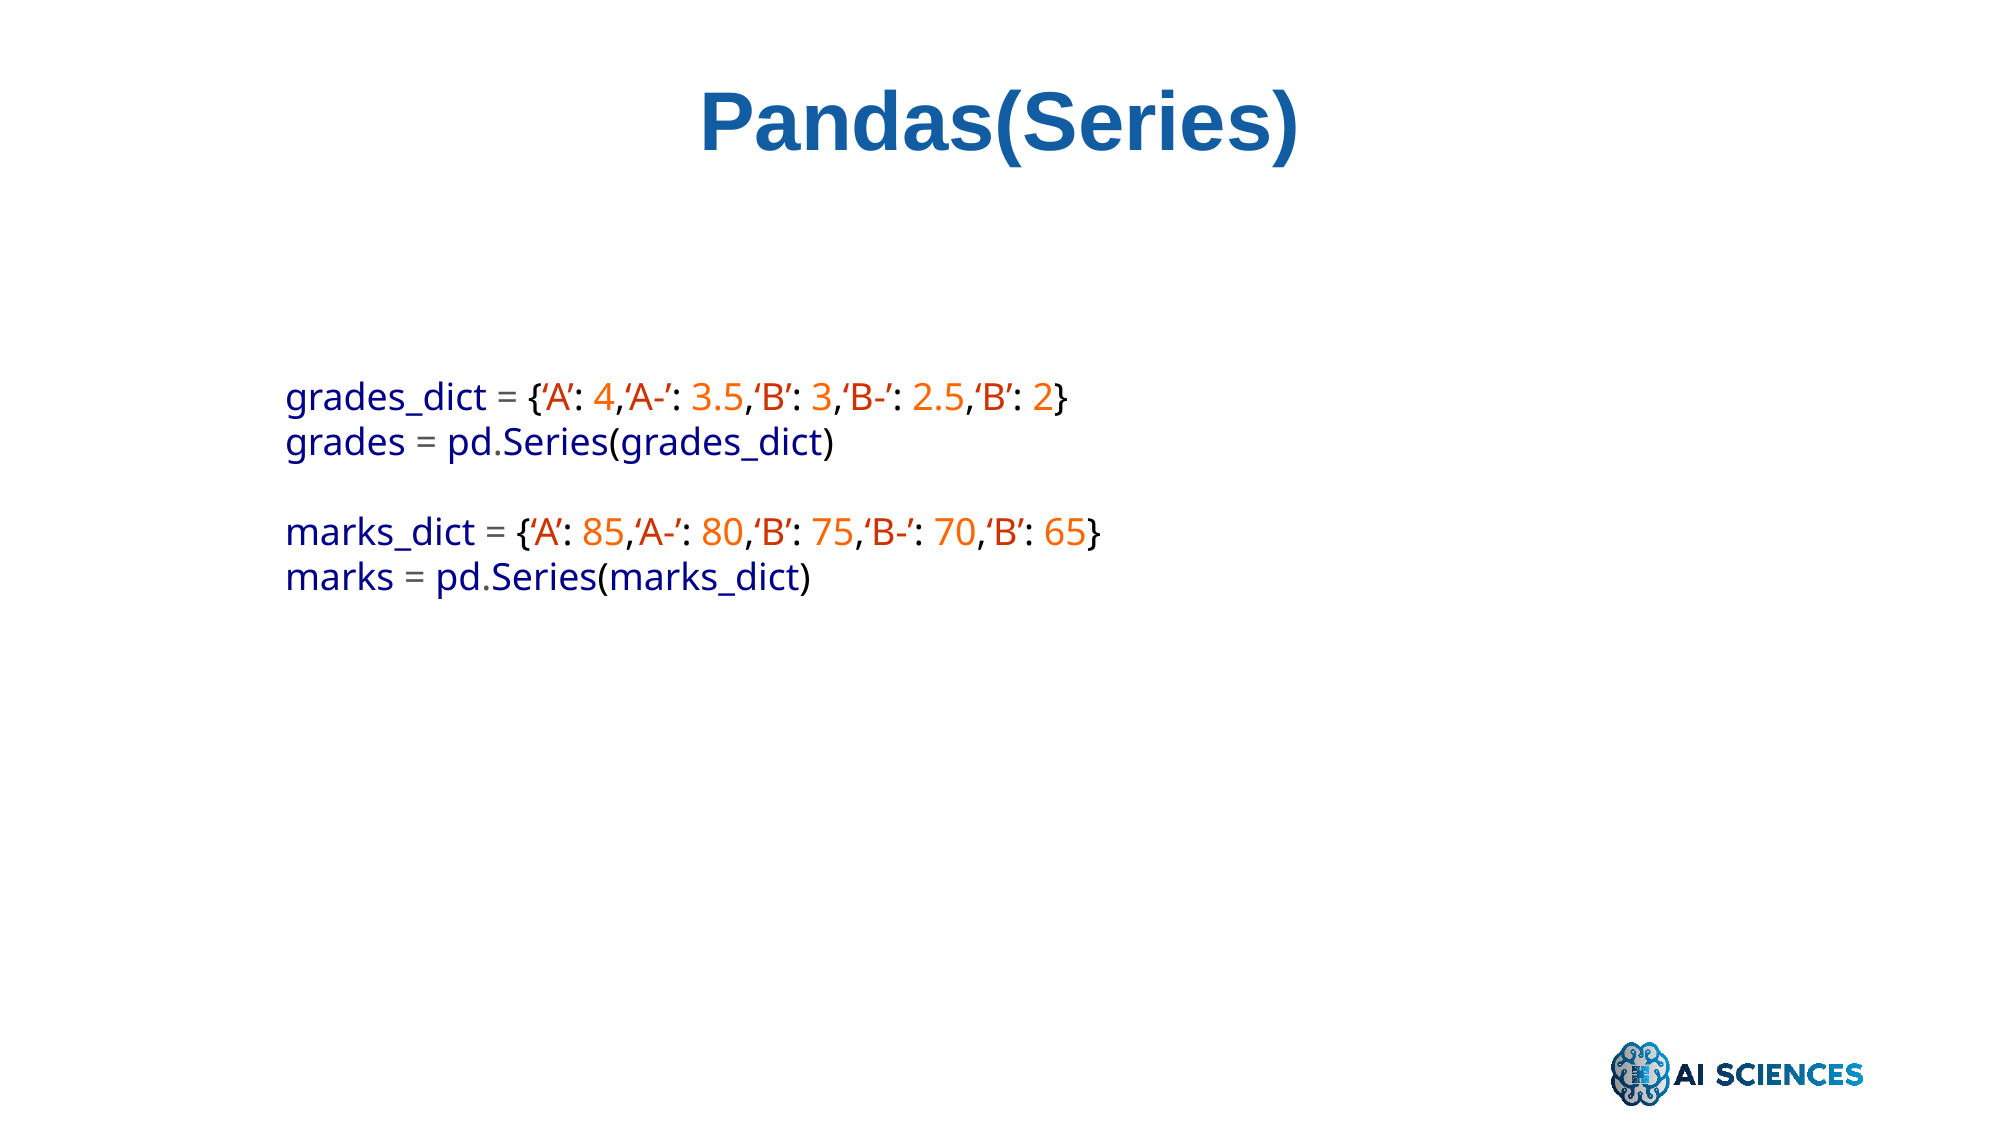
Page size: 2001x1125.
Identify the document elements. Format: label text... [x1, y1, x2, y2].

title Pandas(Series) [137, 59, 1863, 188]
picture [1644, 1047, 1656, 1058]
text_box grades_dict = {‘A’: 4,‘A-’: 3.5,‘B’: 3,‘B-’: 2.5,‘B’: 2} grades = pd.Series(grades_dict) marks_dict = {‘A’: 85,‘A-’: 80,‘B’: 75,‘B-’: 70,‘B’: 65} marks = pd.Series(marks_dict) [270, 365, 1271, 696]
picture [1853, 1068, 1863, 1074]
picture [1659, 1080, 1665, 1091]
picture [1611, 1042, 1863, 1106]
